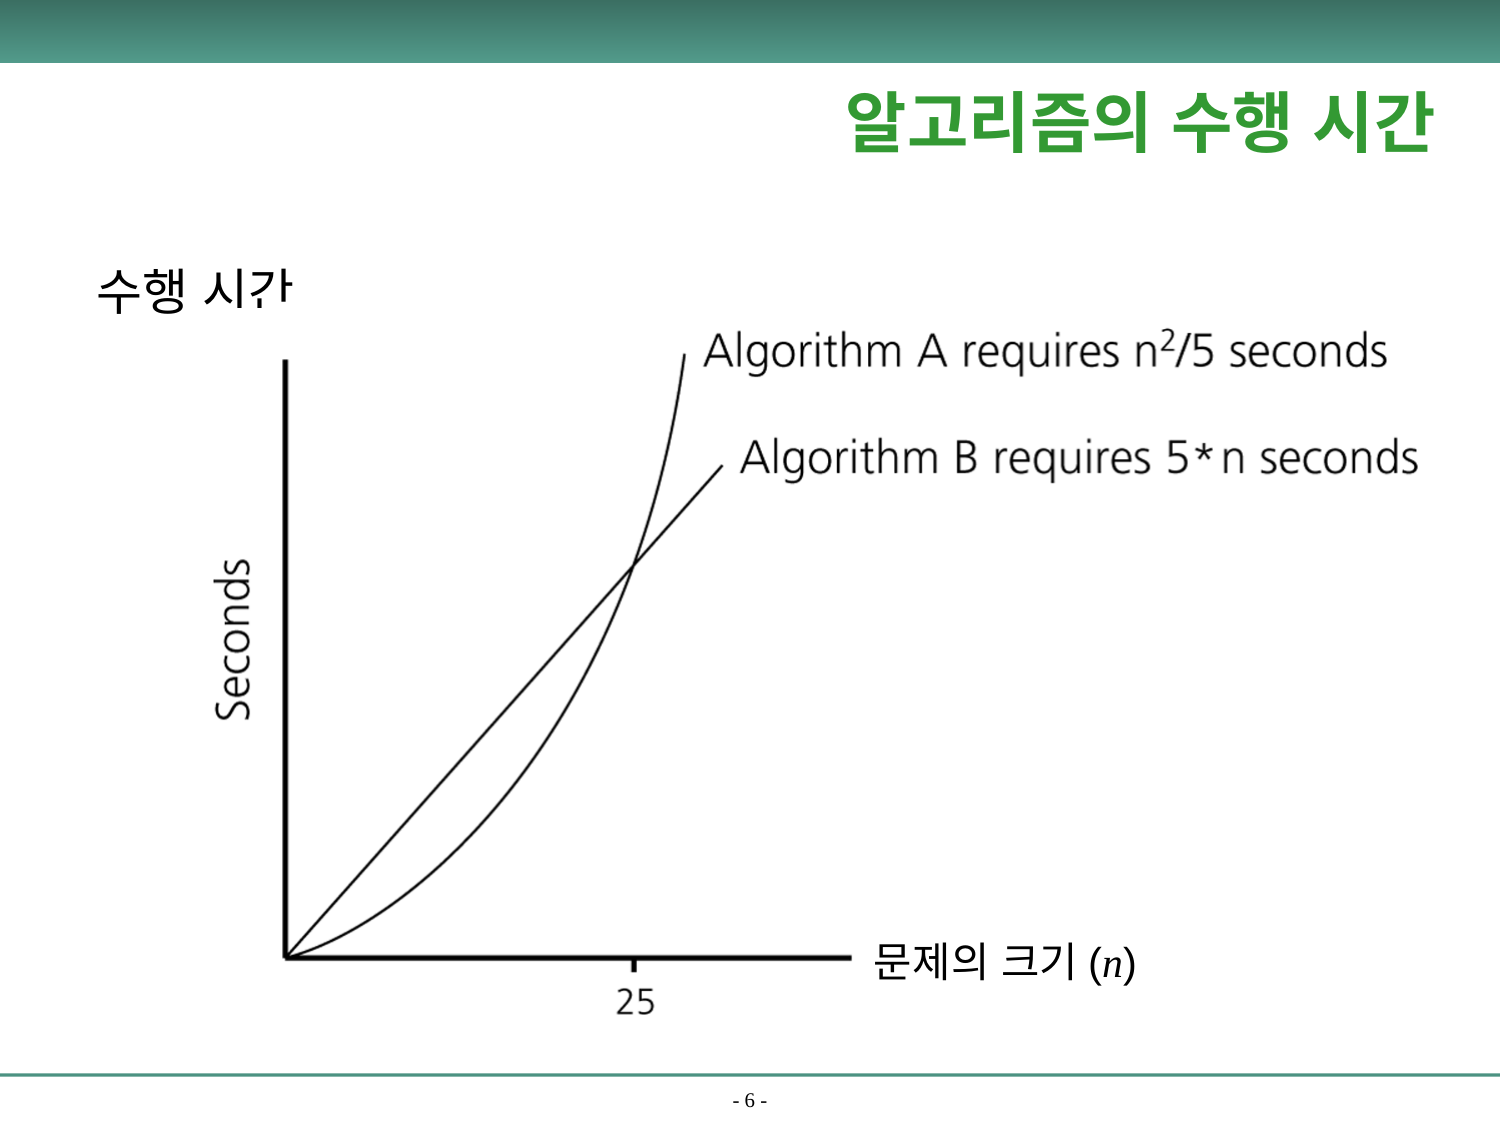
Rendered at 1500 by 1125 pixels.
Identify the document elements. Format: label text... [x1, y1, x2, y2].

text_box 수행 시간 [81, 253, 310, 329]
title 알고리즘의 수행 시간 [600, 72, 1452, 261]
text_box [206, 307, 1419, 1061]
